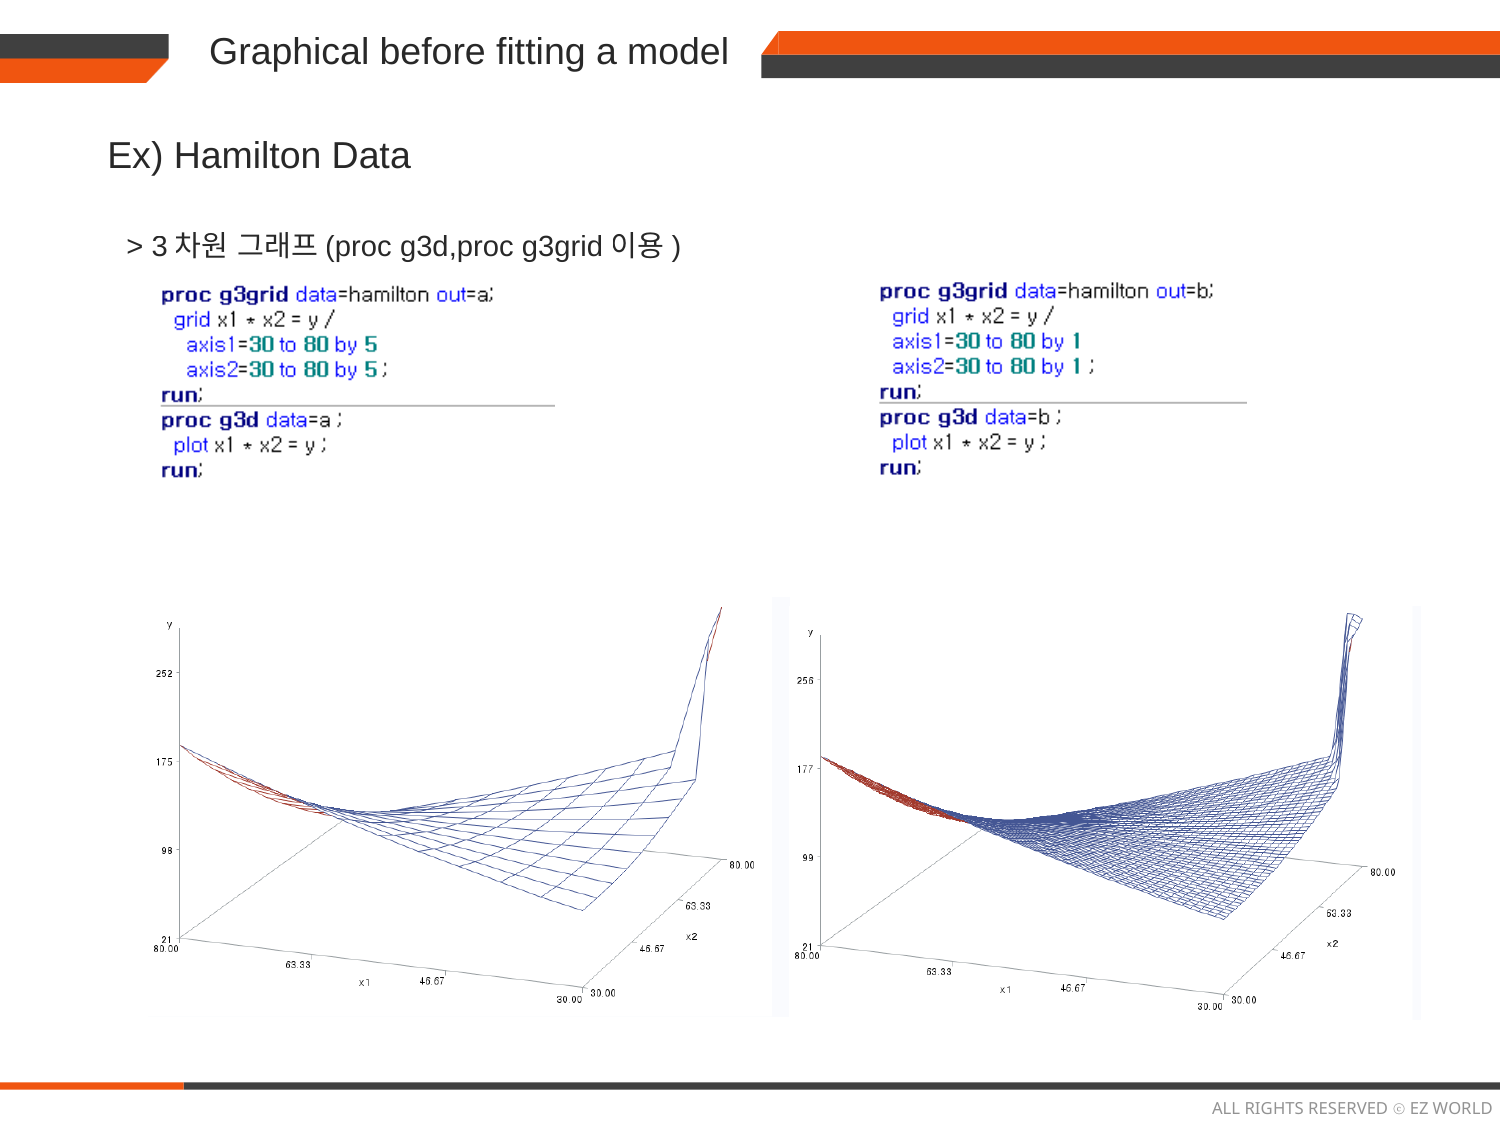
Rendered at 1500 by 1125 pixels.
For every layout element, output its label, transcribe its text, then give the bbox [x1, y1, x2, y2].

picture [878, 281, 1247, 478]
picture [0, 34, 169, 84]
picture [157, 280, 556, 479]
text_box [0, 1081, 1500, 1090]
text_box Ex) Hamilton Data [92, 123, 426, 184]
text_box Graphical before fitting a model [194, 19, 745, 80]
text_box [761, 30, 1500, 79]
text_box > 3차원 그래프(proc g3d,proc g3grid이용) [111, 219, 697, 270]
picture [148, 597, 1422, 1020]
